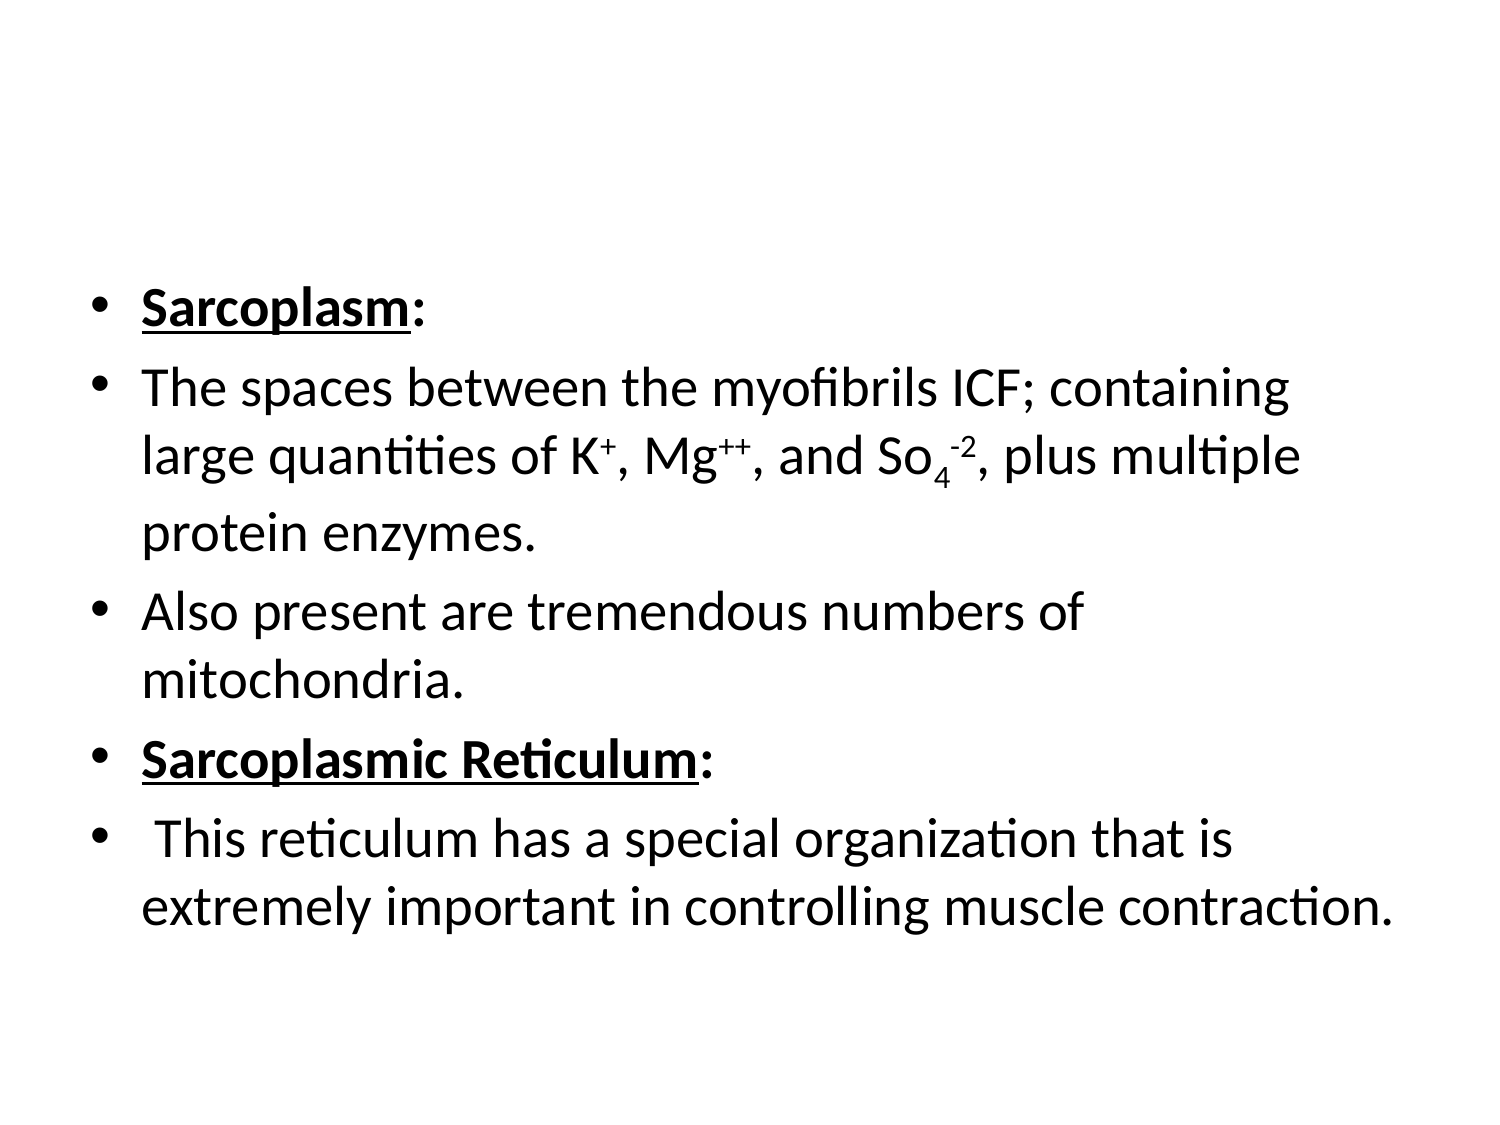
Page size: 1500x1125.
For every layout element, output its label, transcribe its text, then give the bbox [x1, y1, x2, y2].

list Sarcoplasm: The spaces between the myofibrils ICF; containing large quantities of K+, Mg++, and So4-2, plus multiple protein enzymes. Also present are tremendous numbers of mitochondria. Sarcoplasmic Reticulum: This reticulum has a special organization that is extremely important in controlling muscle contraction. [75, 262, 1425, 1005]
